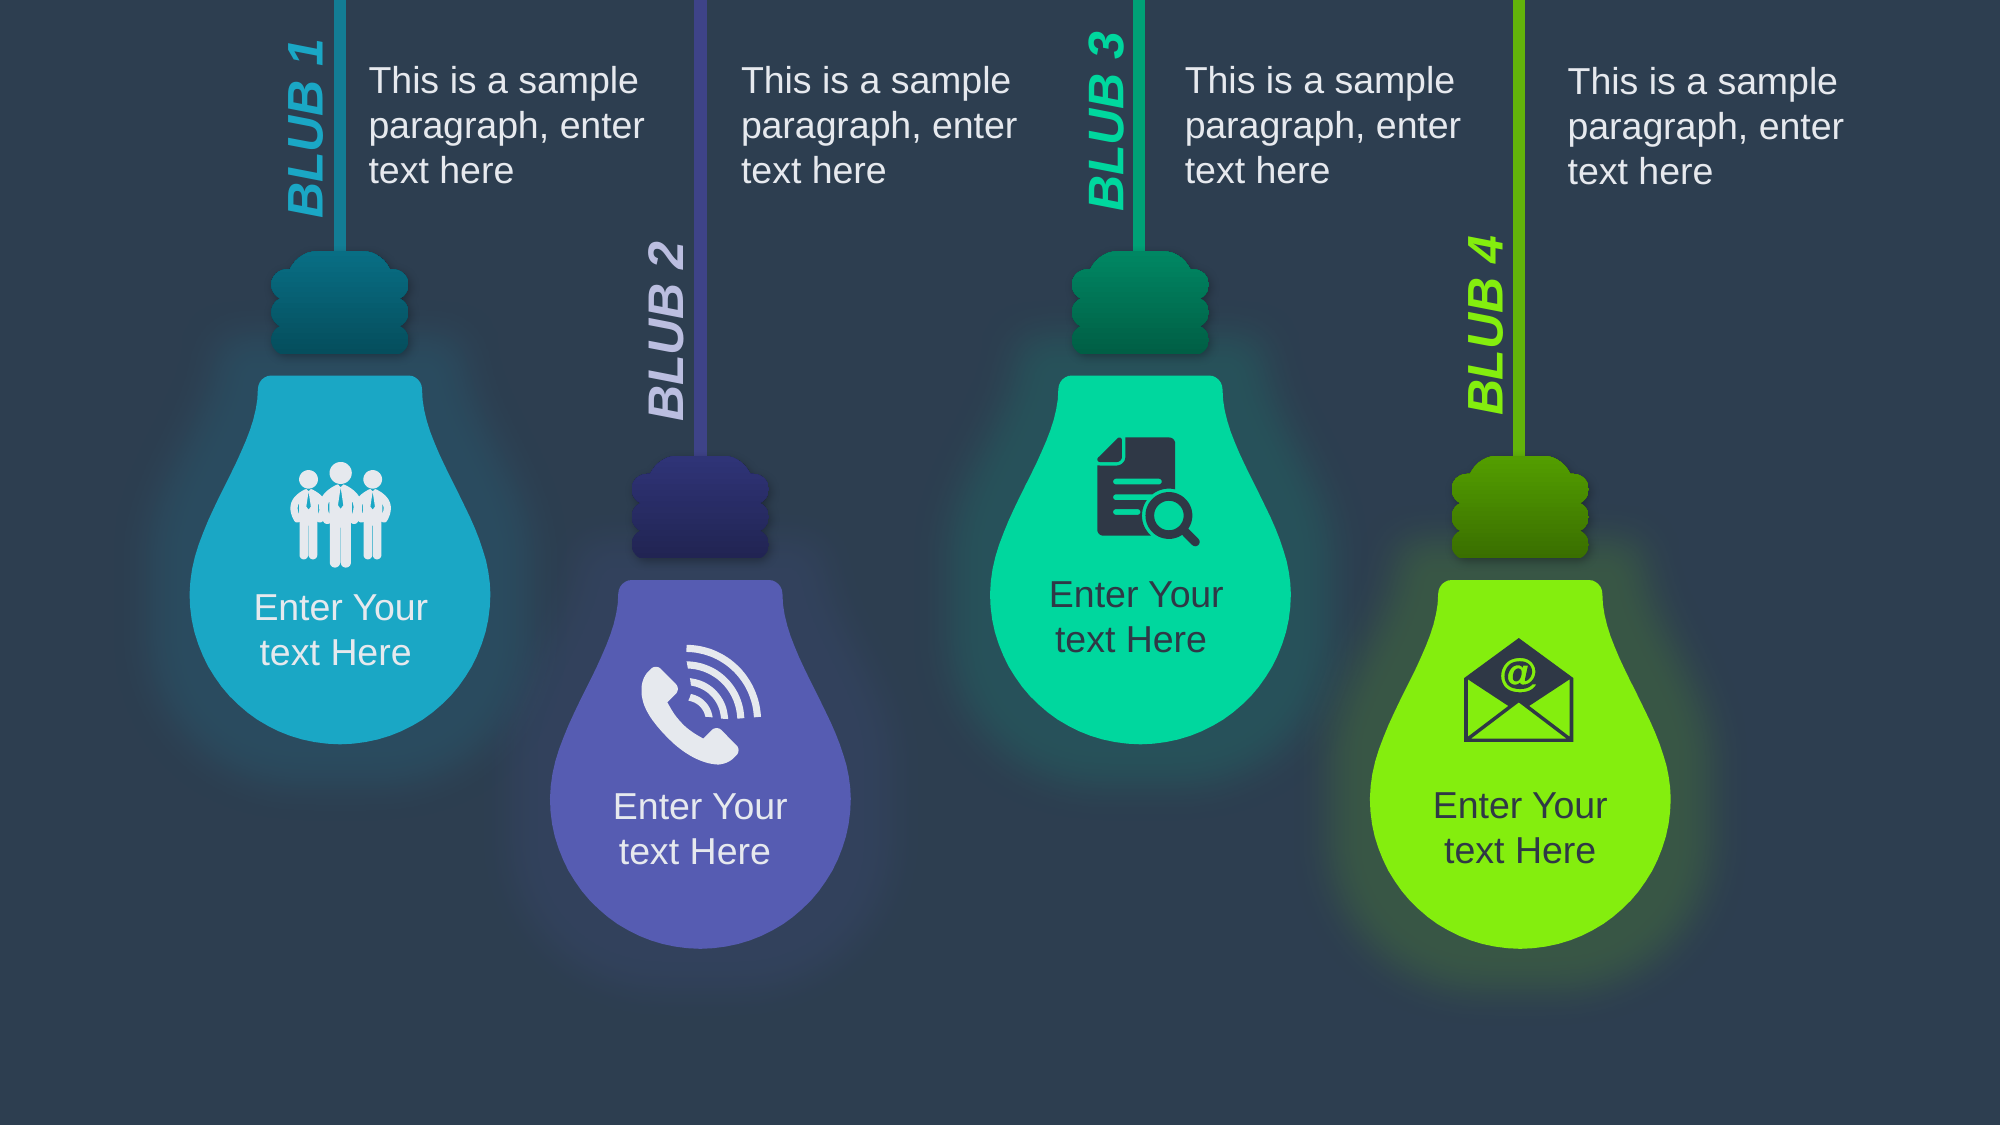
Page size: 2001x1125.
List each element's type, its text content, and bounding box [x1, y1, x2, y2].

text_box This is a sample paragraph, enter text here [1553, 49, 1893, 200]
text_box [290, 461, 391, 568]
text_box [189, 251, 491, 745]
text_box Blub 4 [1445, 190, 1518, 431]
text_box This is a sample paragraph, enter text here [726, 48, 1066, 199]
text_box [549, 455, 851, 949]
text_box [1369, 455, 1671, 949]
text_box Blub 1 [265, 0, 340, 234]
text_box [990, 251, 1291, 745]
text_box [641, 644, 761, 765]
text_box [1097, 437, 1200, 547]
text_box Blub 2 [625, 196, 700, 437]
text_box This is a sample paragraph, enter text here [353, 48, 693, 199]
text_box Blub 3 [1065, 0, 1138, 227]
text_box This is a sample paragraph, enter text here [1170, 48, 1510, 199]
